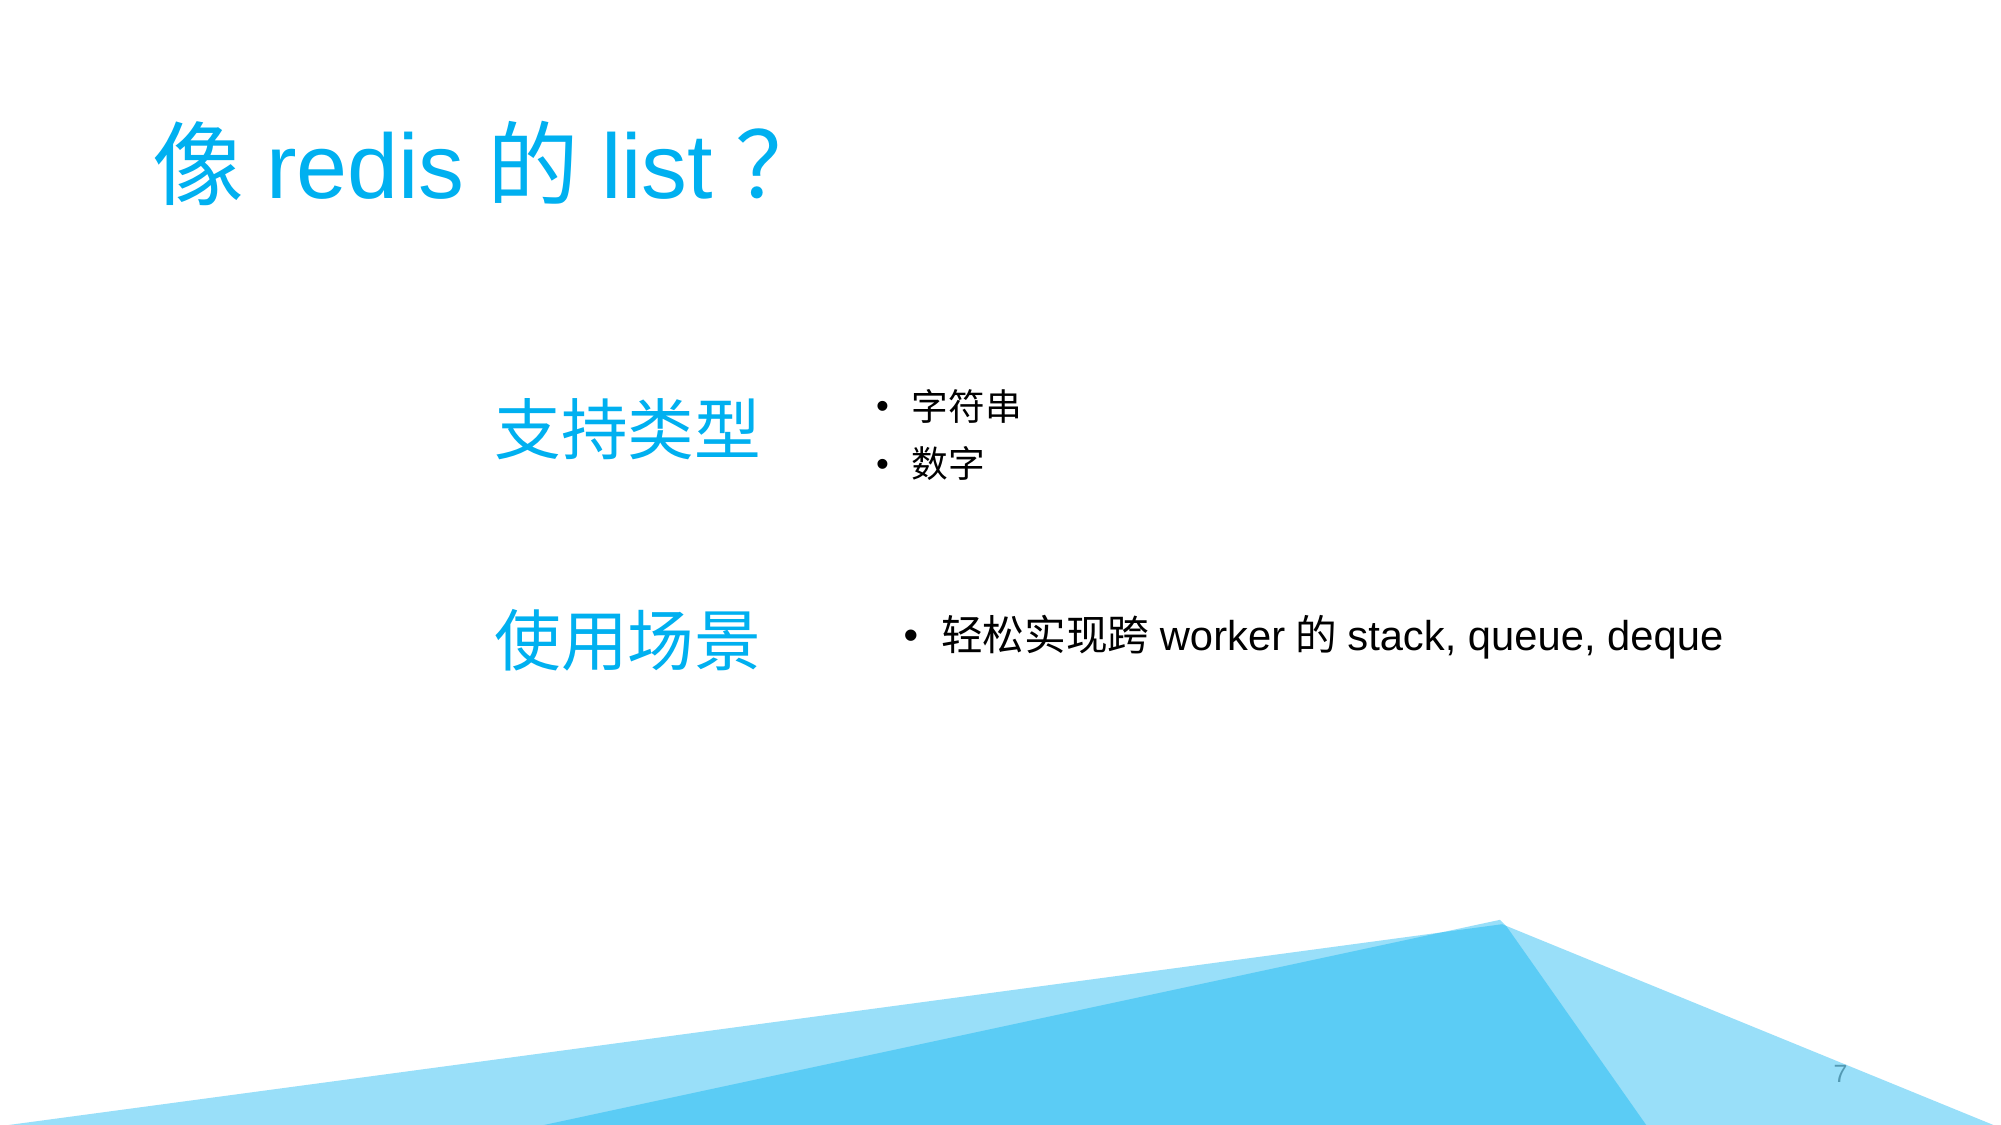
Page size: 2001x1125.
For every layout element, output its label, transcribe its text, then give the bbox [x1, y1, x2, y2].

text_box [1508, 925, 1794, 1042]
text_box 使用场景 [479, 590, 777, 686]
title 像redis的list？ [137, 59, 1863, 278]
list 字符串 数字 [860, 380, 1807, 494]
text_box 轻松实现跨worker的stack, queue, deque [888, 607, 1835, 721]
text_box 支持类型 [479, 380, 777, 476]
text_box [539, 918, 1648, 1125]
text_box [0, 932, 1433, 1125]
text_box [1633, 1070, 1997, 1125]
slide_number 7 [1412, 1042, 1863, 1103]
